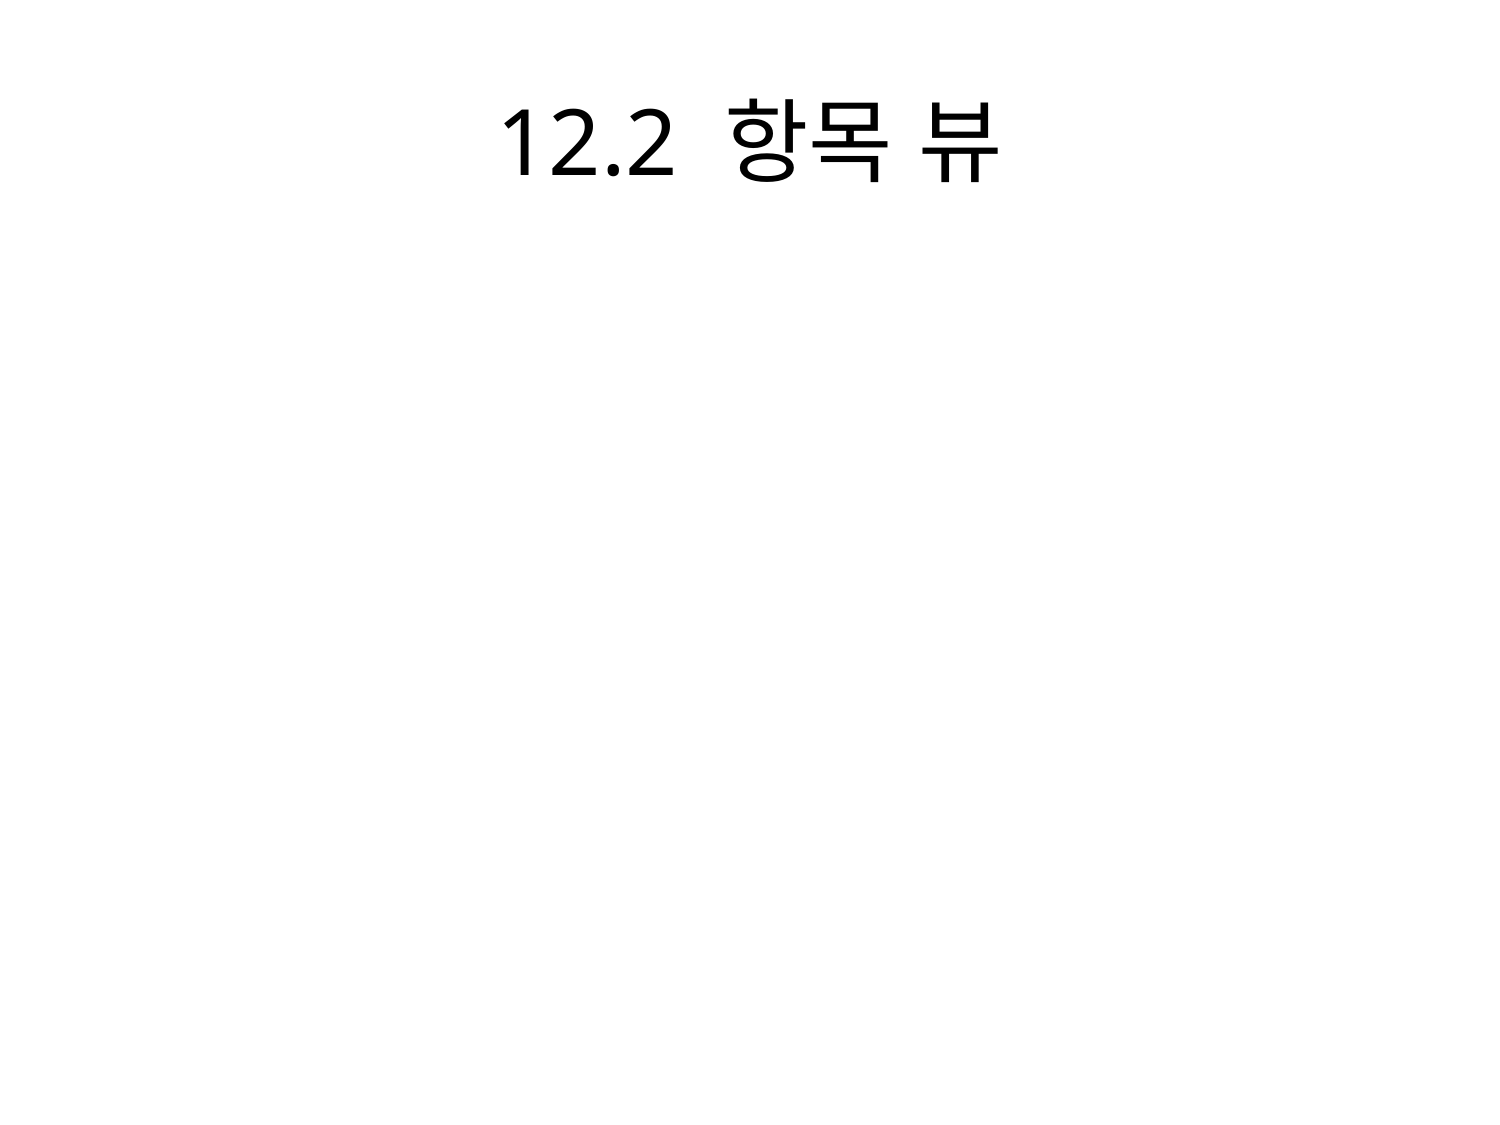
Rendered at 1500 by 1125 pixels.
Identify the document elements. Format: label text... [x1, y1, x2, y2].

title 12.2 항목 뷰 [75, 45, 1425, 233]
